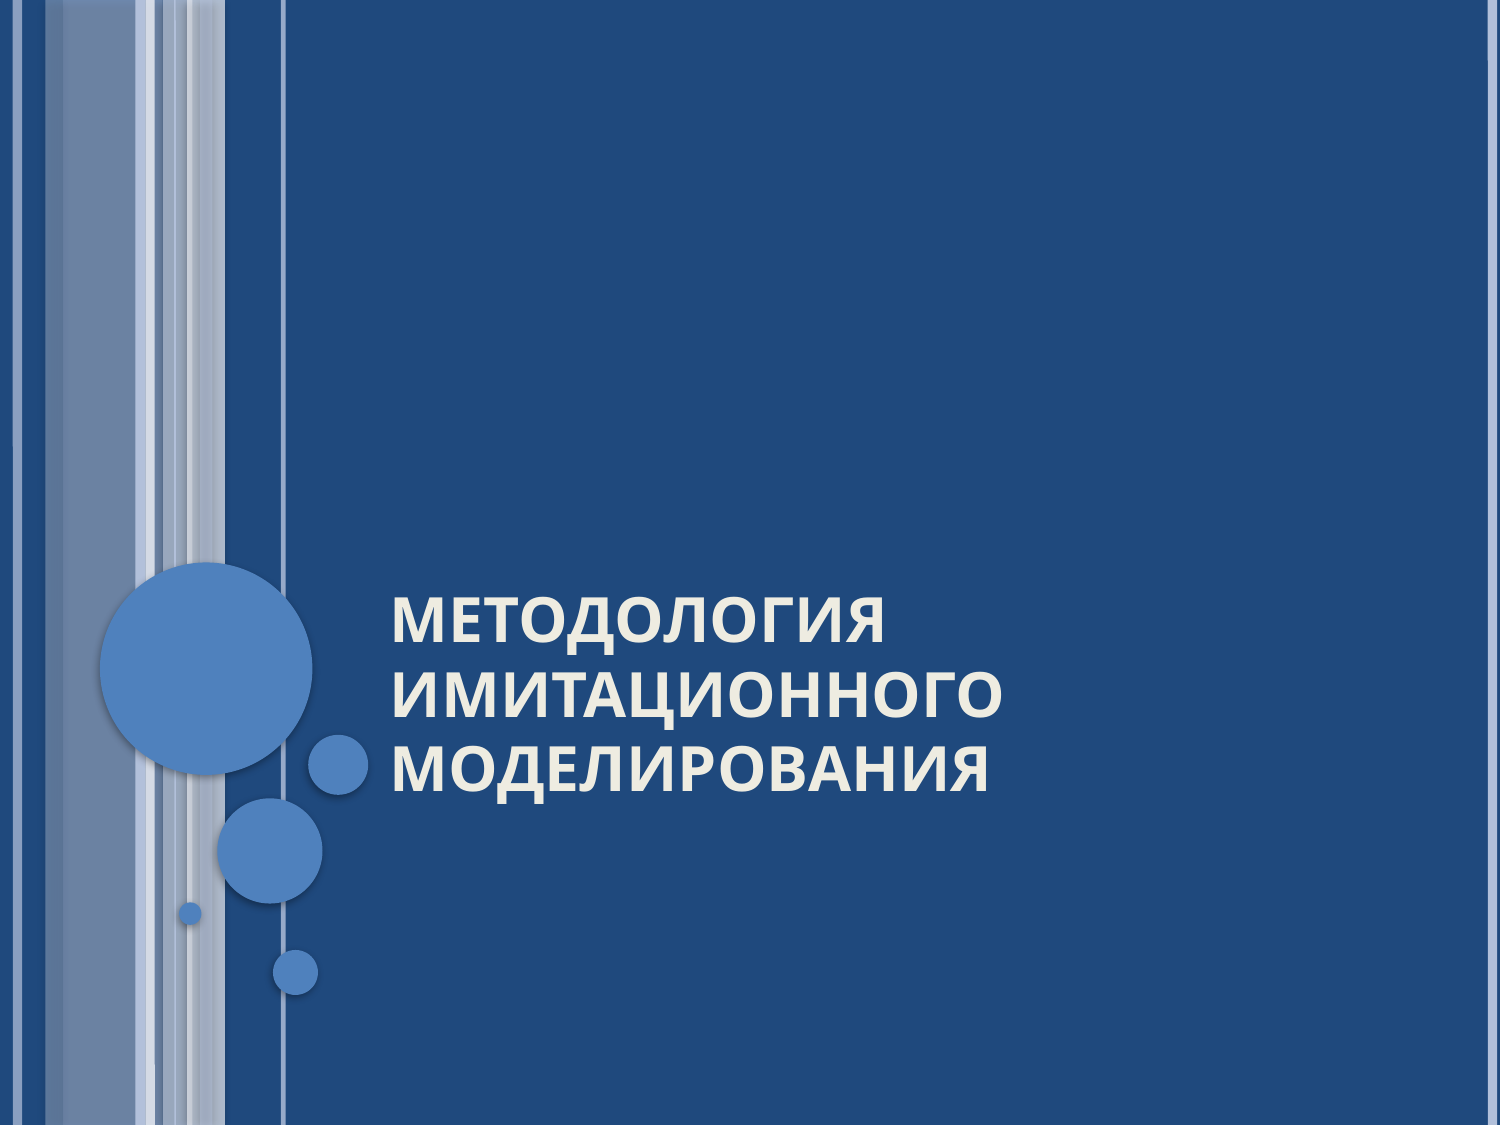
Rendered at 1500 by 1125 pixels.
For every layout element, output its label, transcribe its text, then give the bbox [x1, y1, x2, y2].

title Методология имитационного моделирования [375, 474, 1388, 812]
